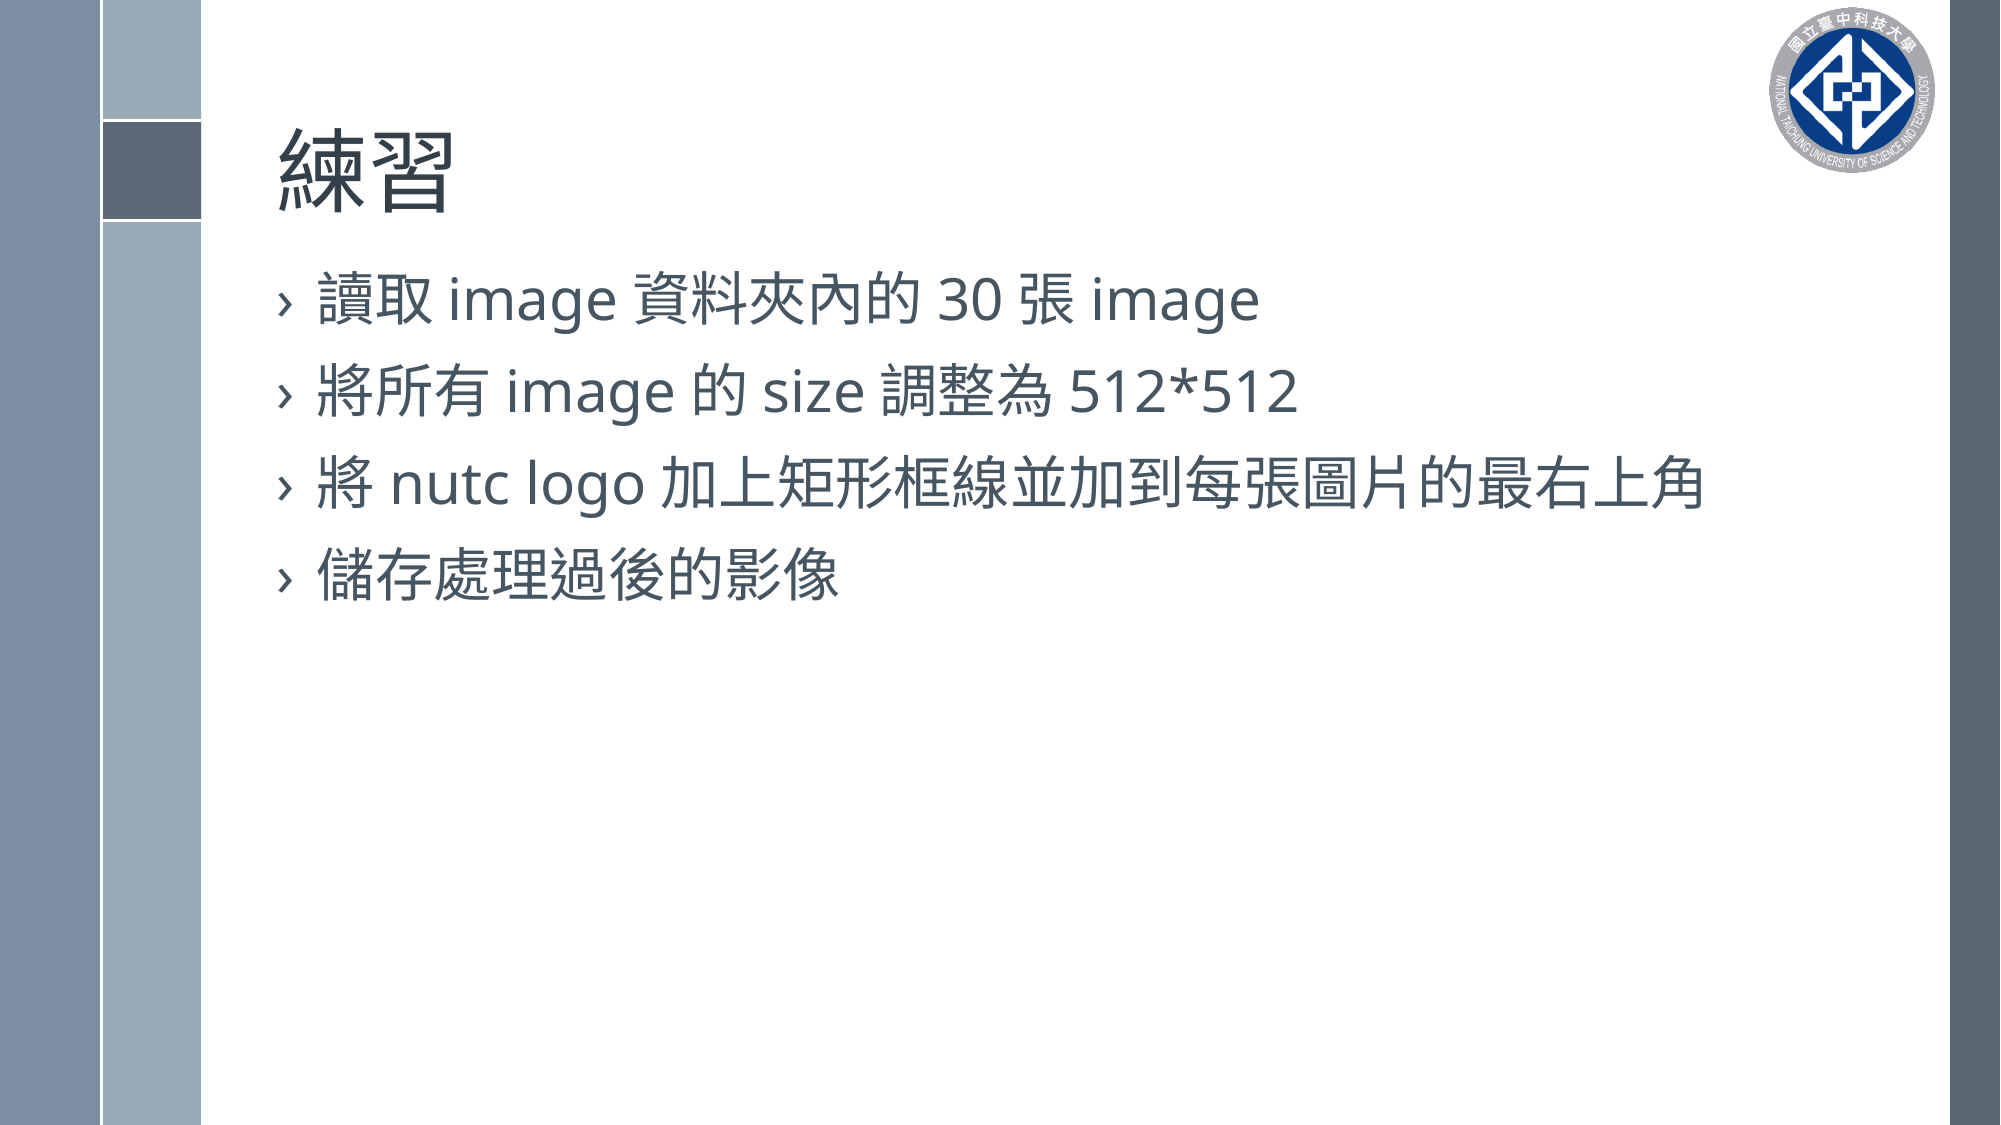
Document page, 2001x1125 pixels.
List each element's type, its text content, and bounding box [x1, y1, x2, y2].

picture [1769, 7, 1935, 173]
title 練習 [261, 29, 1867, 233]
list 讀取image資料夾內的30張image 將所有image的size調整為512*512 將nutc logo加上矩形框線並加到每張圖片的最右上角 儲存處理過後的影像 [261, 262, 1867, 1013]
